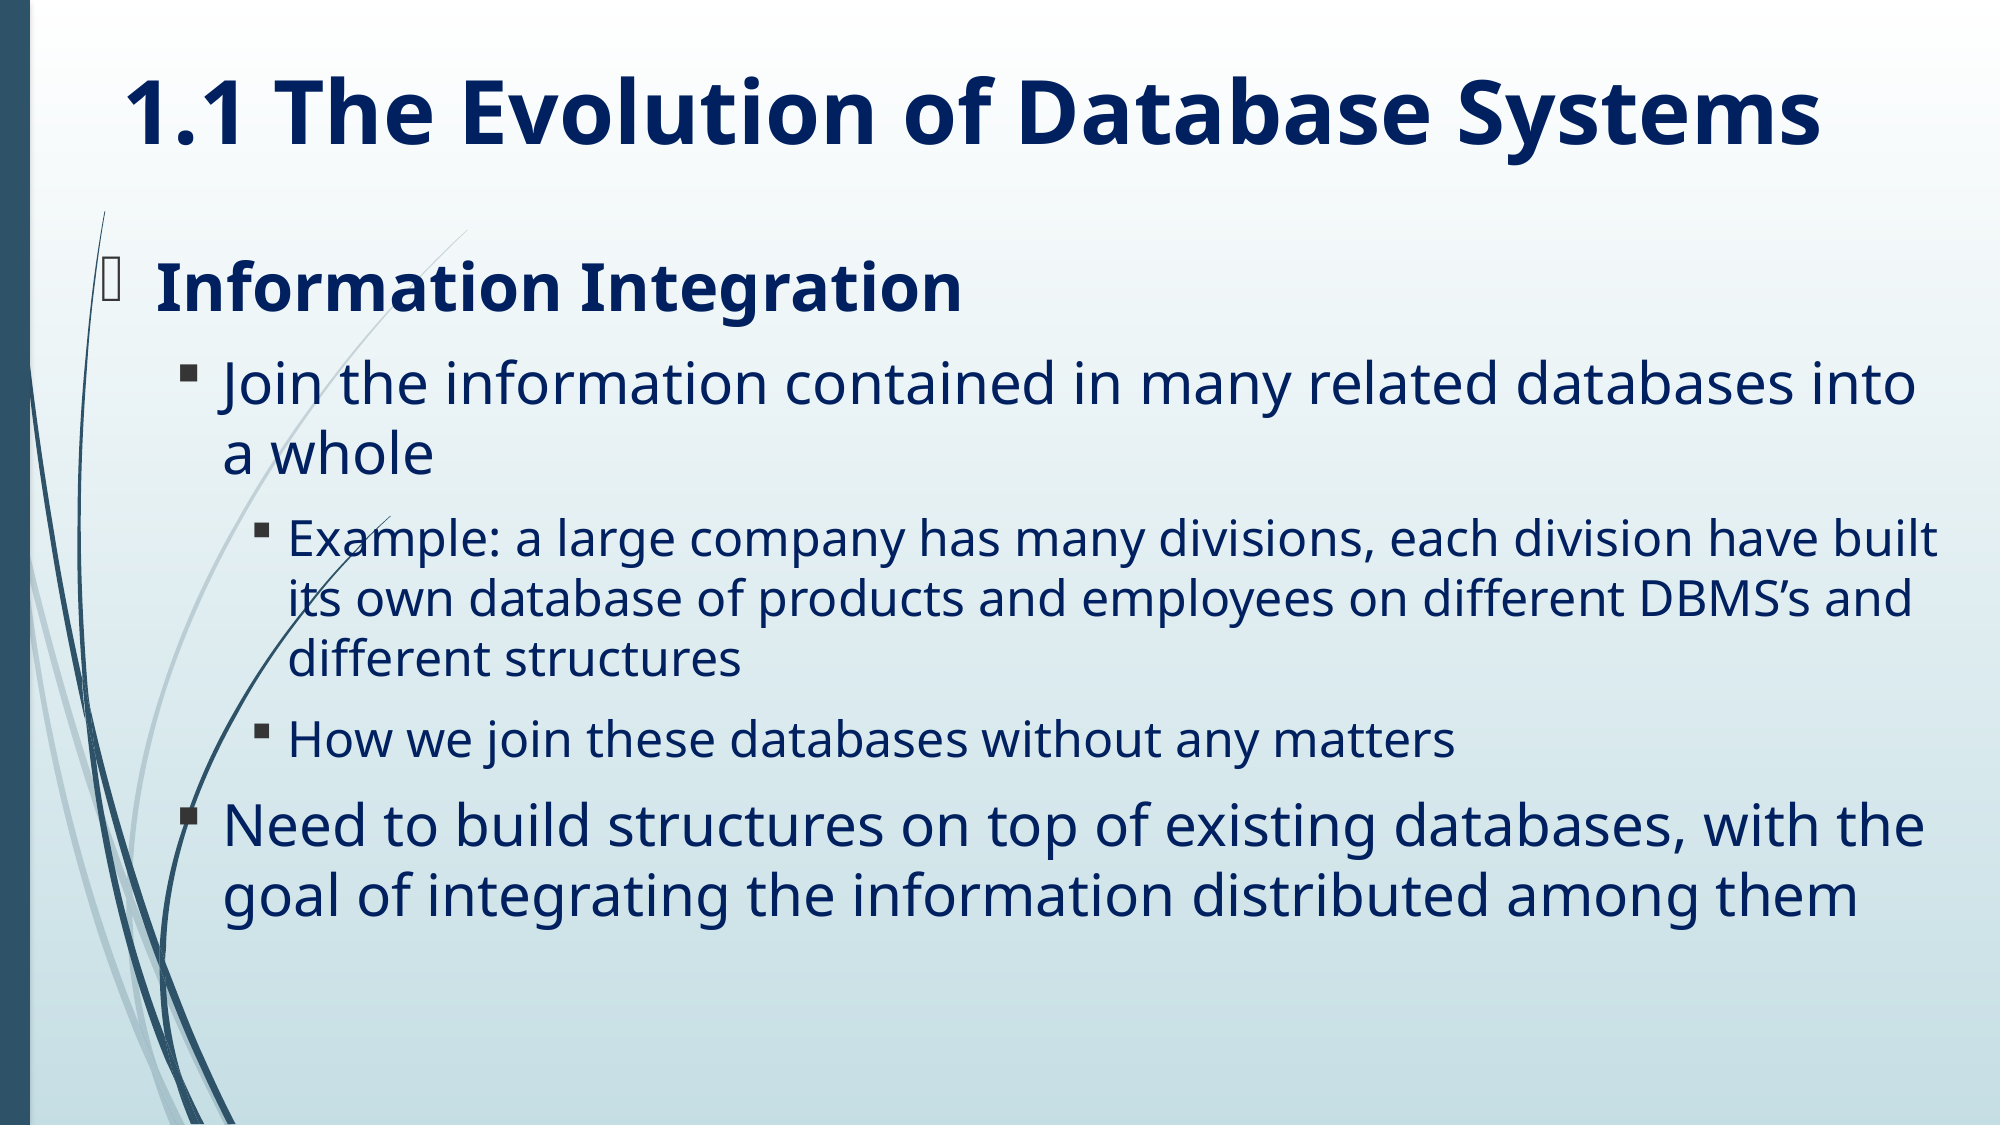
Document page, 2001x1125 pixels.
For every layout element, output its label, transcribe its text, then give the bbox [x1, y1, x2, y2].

title 1.1 The Evolution of Database Systems [33, 48, 1915, 194]
list Information Integration Join the information contained in many related databases into a whole Example: a large company has many divisions, each division have built its own database of products and employees on different DBMS’s and different structures How we join these databases without any matters Need to build structures on top of existing databases, with the goal of integrating the information distributed among them [85, 237, 1973, 1053]
